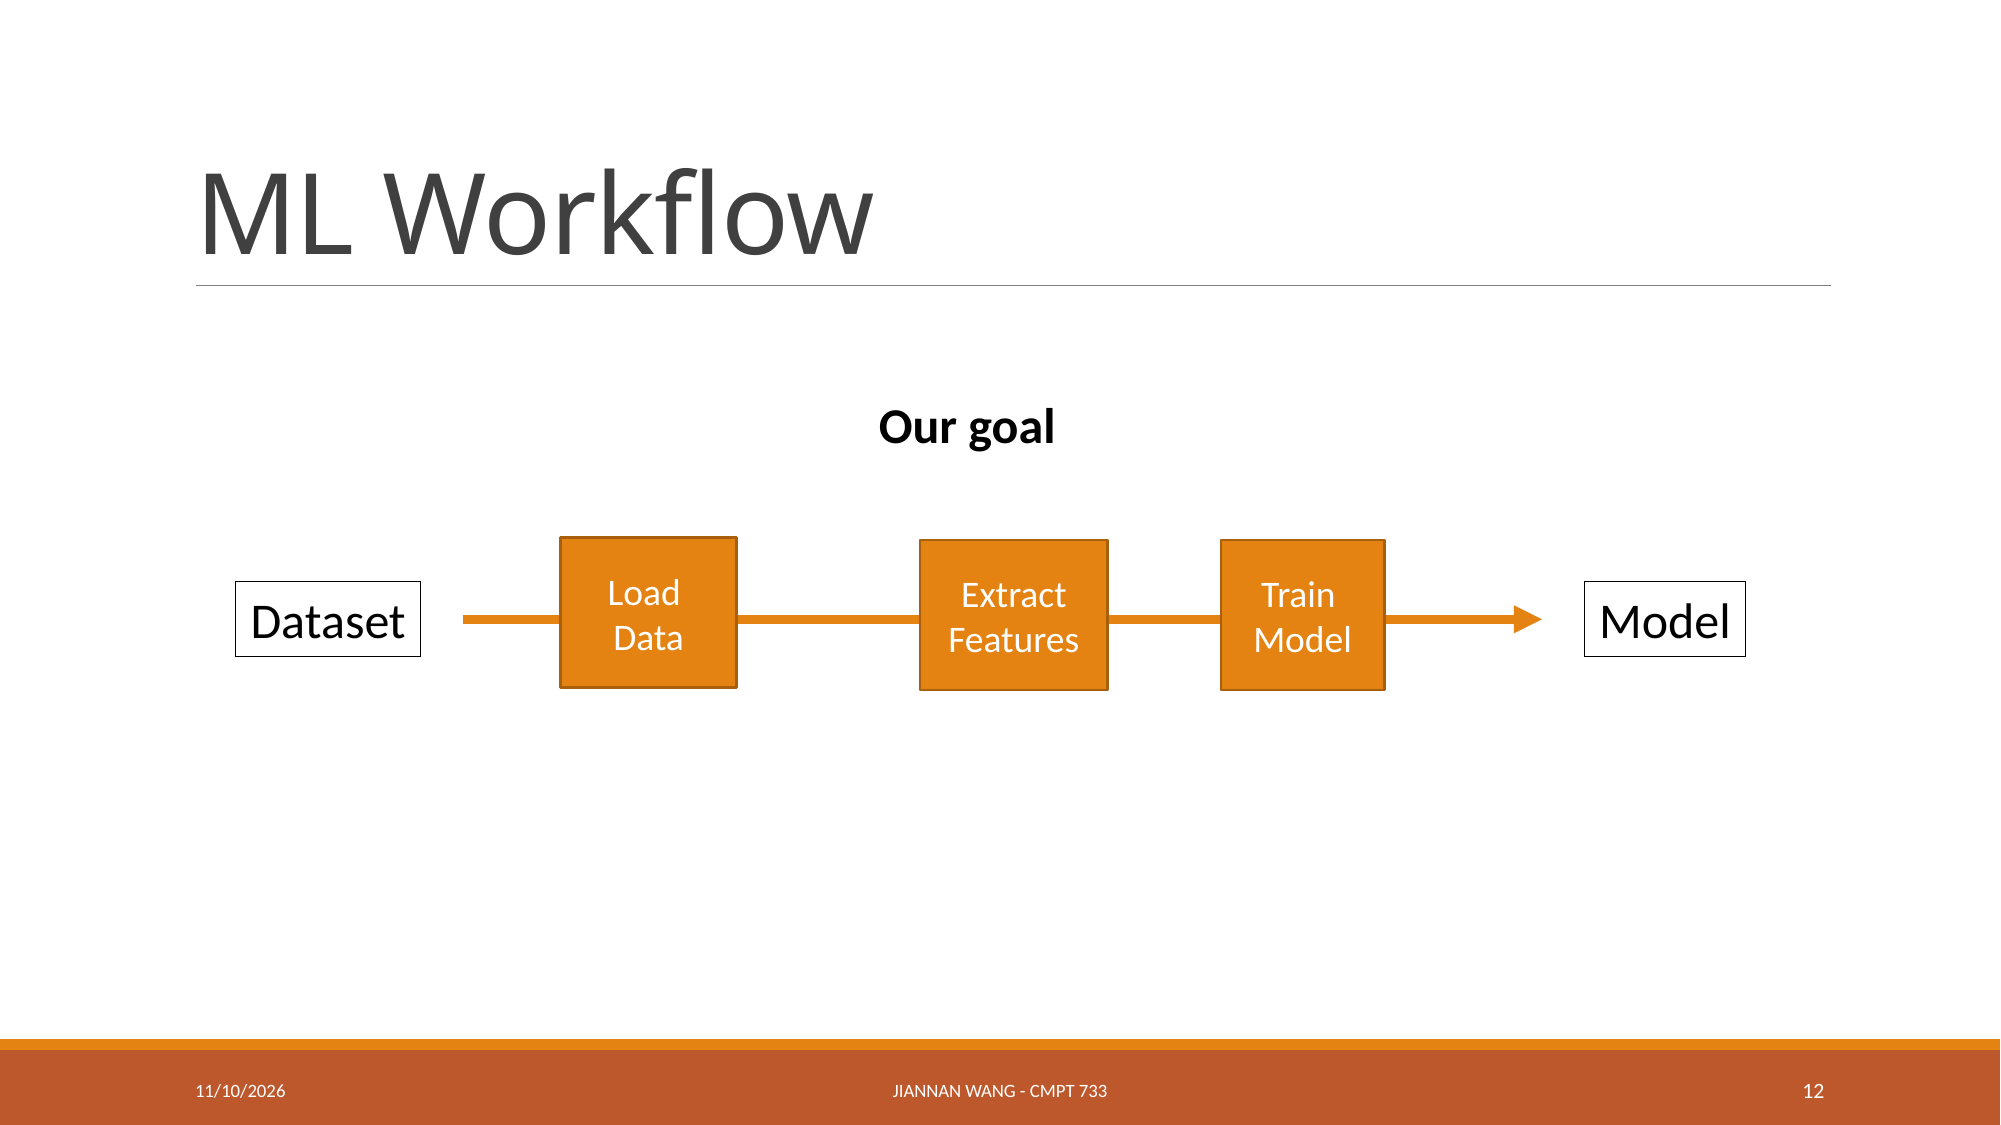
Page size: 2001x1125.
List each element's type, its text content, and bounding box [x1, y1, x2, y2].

text_box Load Data [559, 536, 738, 615]
text_box Extract Features [919, 539, 1109, 615]
footer Jiannan Wang - CMPT 733 [604, 1059, 1396, 1120]
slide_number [180, 1059, 586, 1120]
text_box Extract Features [919, 629, 1109, 691]
text_box Train Model [1220, 629, 1386, 691]
text_box Dataset [235, 581, 421, 657]
title ML Workflow [180, 47, 1830, 285]
text_box Load Data [559, 629, 738, 689]
slide_number 12 [1624, 1059, 1840, 1120]
text_box Train Model [1220, 539, 1386, 615]
text_box Model [1584, 581, 1746, 657]
text_box Our goal [864, 385, 1071, 461]
